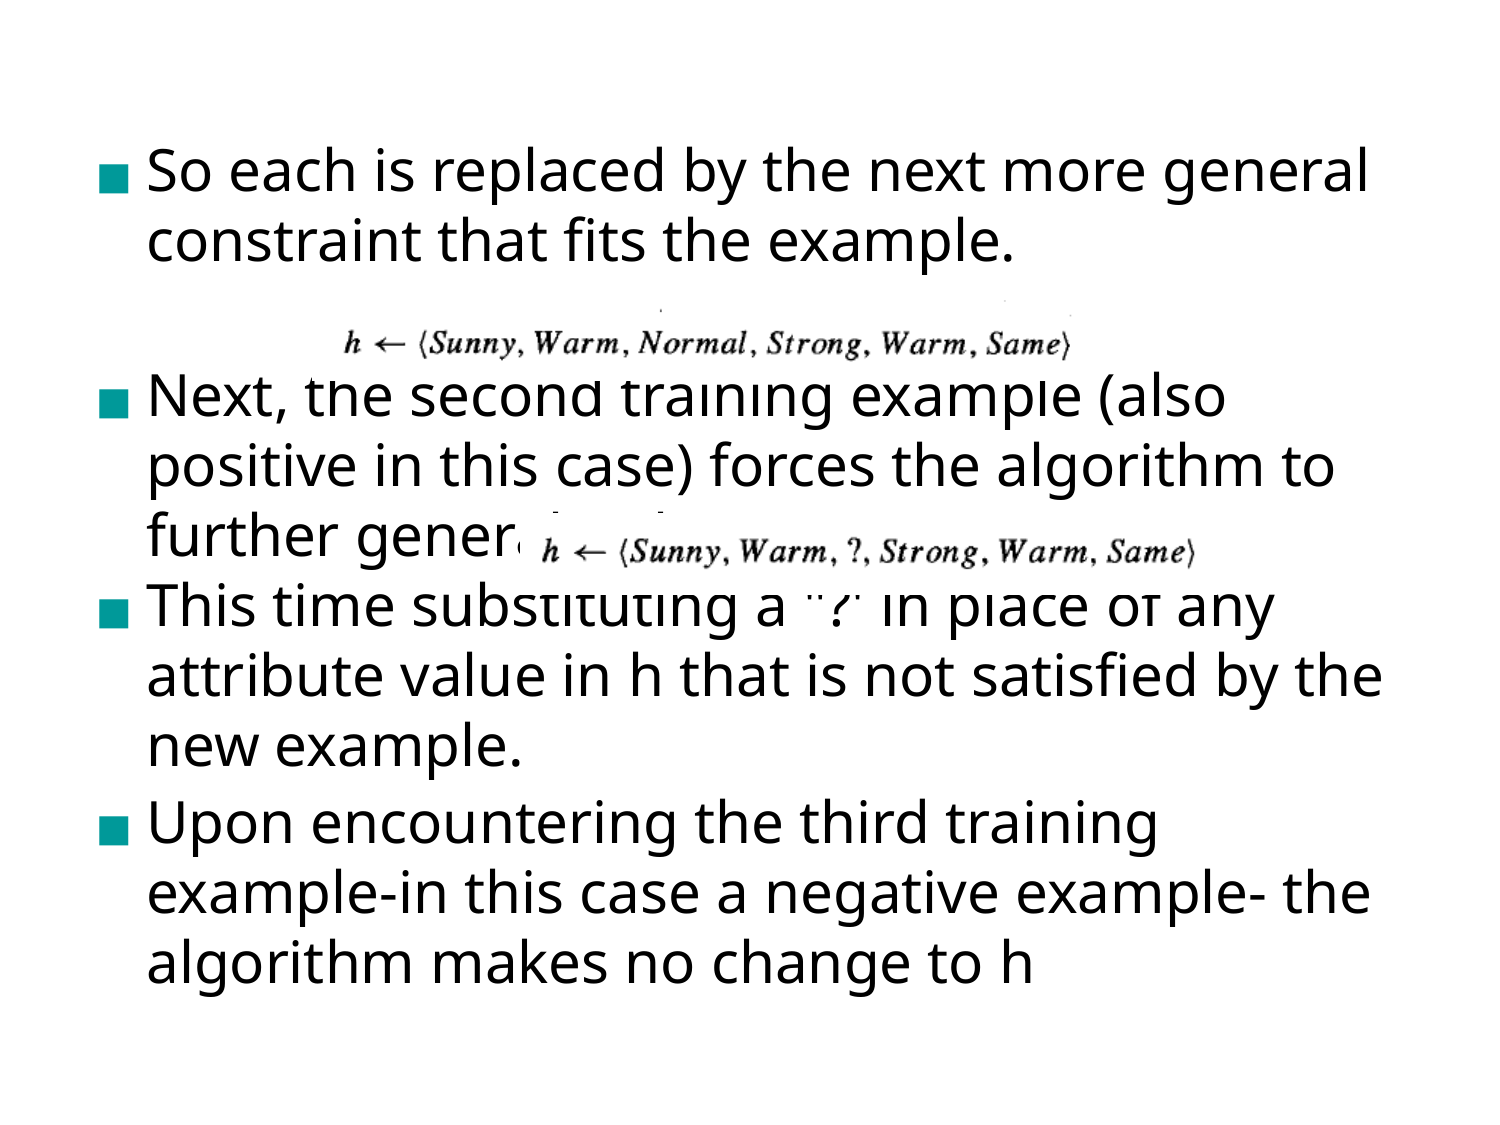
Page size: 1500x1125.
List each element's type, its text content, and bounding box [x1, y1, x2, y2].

picture [312, 299, 1087, 382]
picture [519, 512, 1217, 595]
list So each is replaced by the next more general constraint that fits the example. Next, the second training example (also positive in this case) forces the algorithm to further generalize h. This time substituting a "?' in place of any attribute value in h that is not satisfied by the new example. Upon encountering the third training example-in this case a negative example- the algorithm makes no change to h [56, 125, 1403, 1071]
